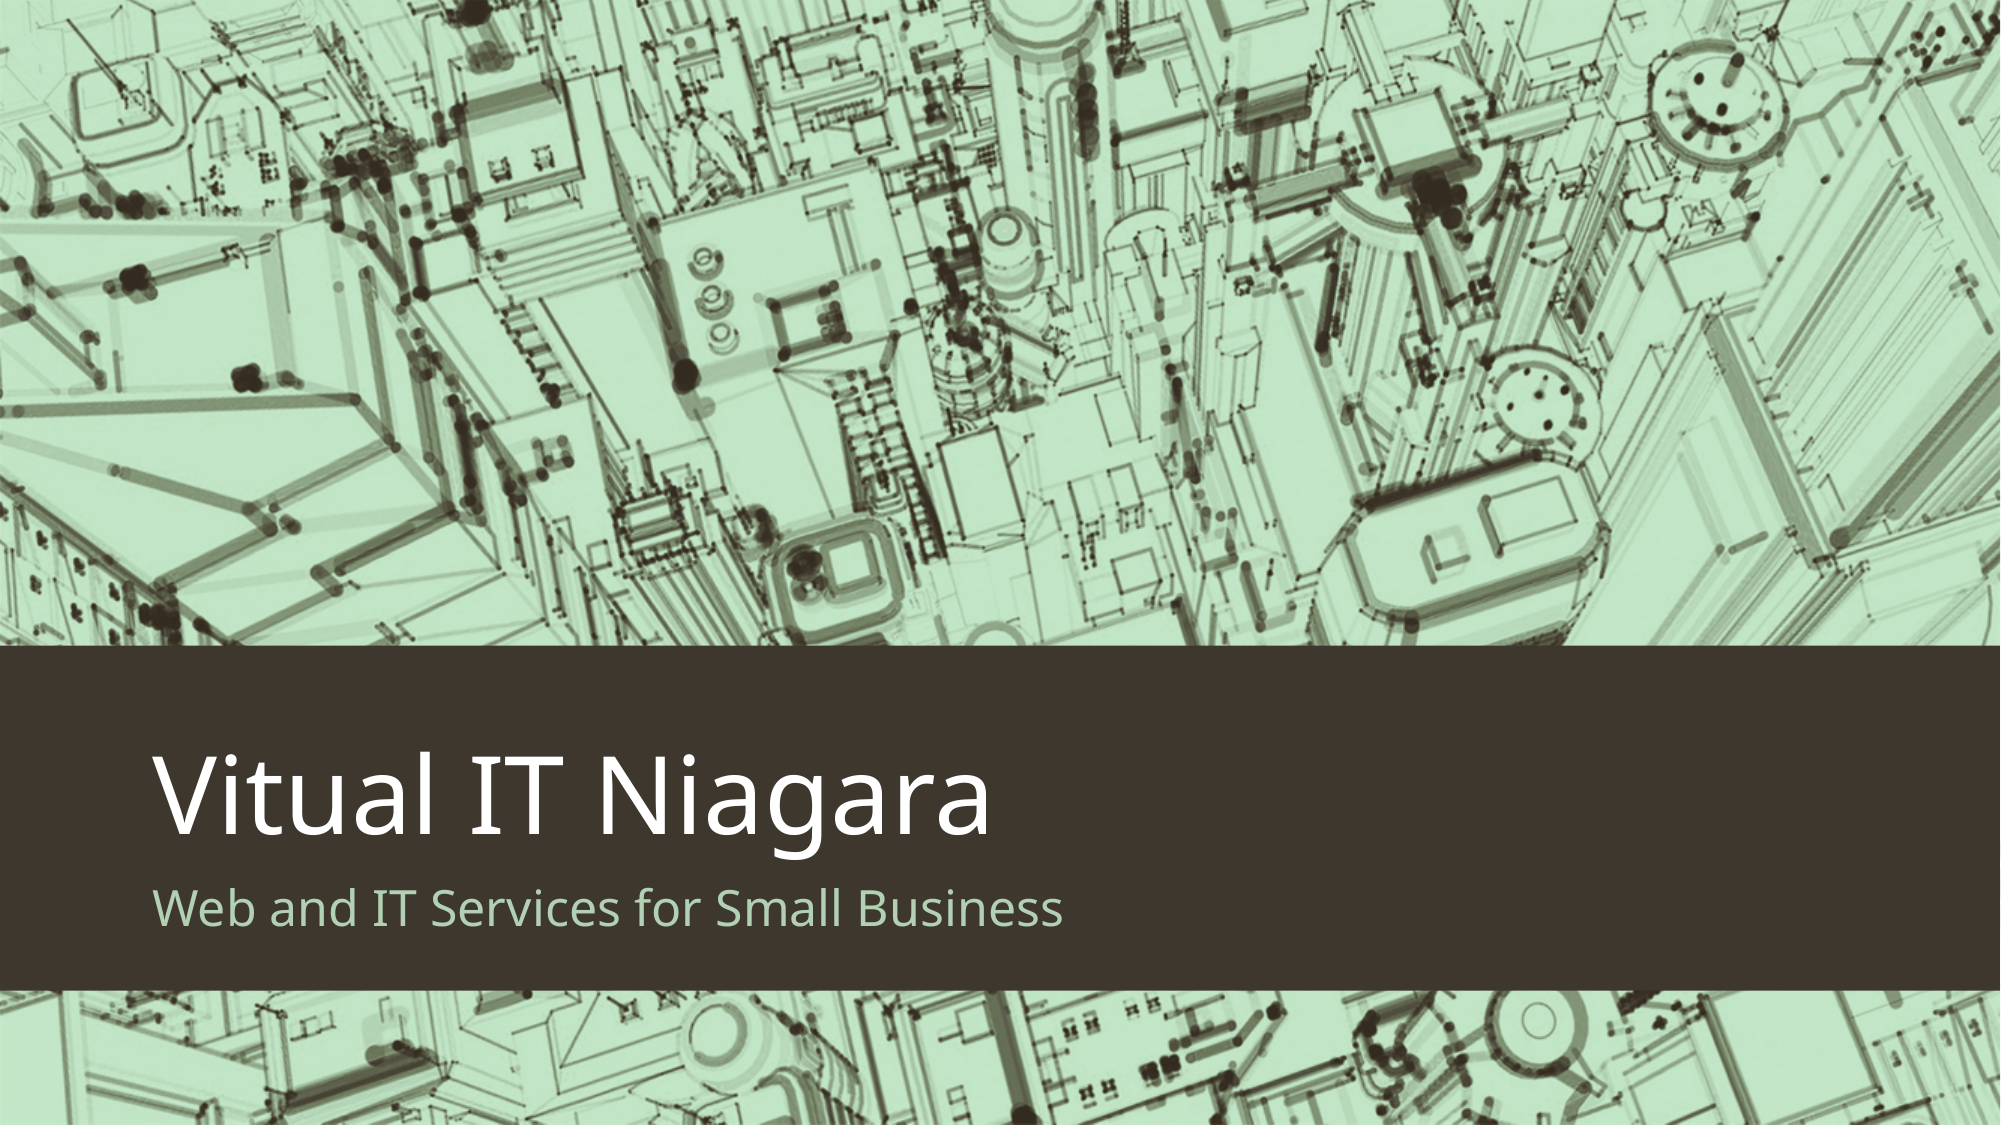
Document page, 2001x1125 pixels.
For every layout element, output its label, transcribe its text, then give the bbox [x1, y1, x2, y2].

picture [0, 0, 2001, 1125]
title Vitual IT Niagara [137, 675, 1863, 865]
subtitle Web and IT Services for Small Business [137, 875, 1863, 954]
